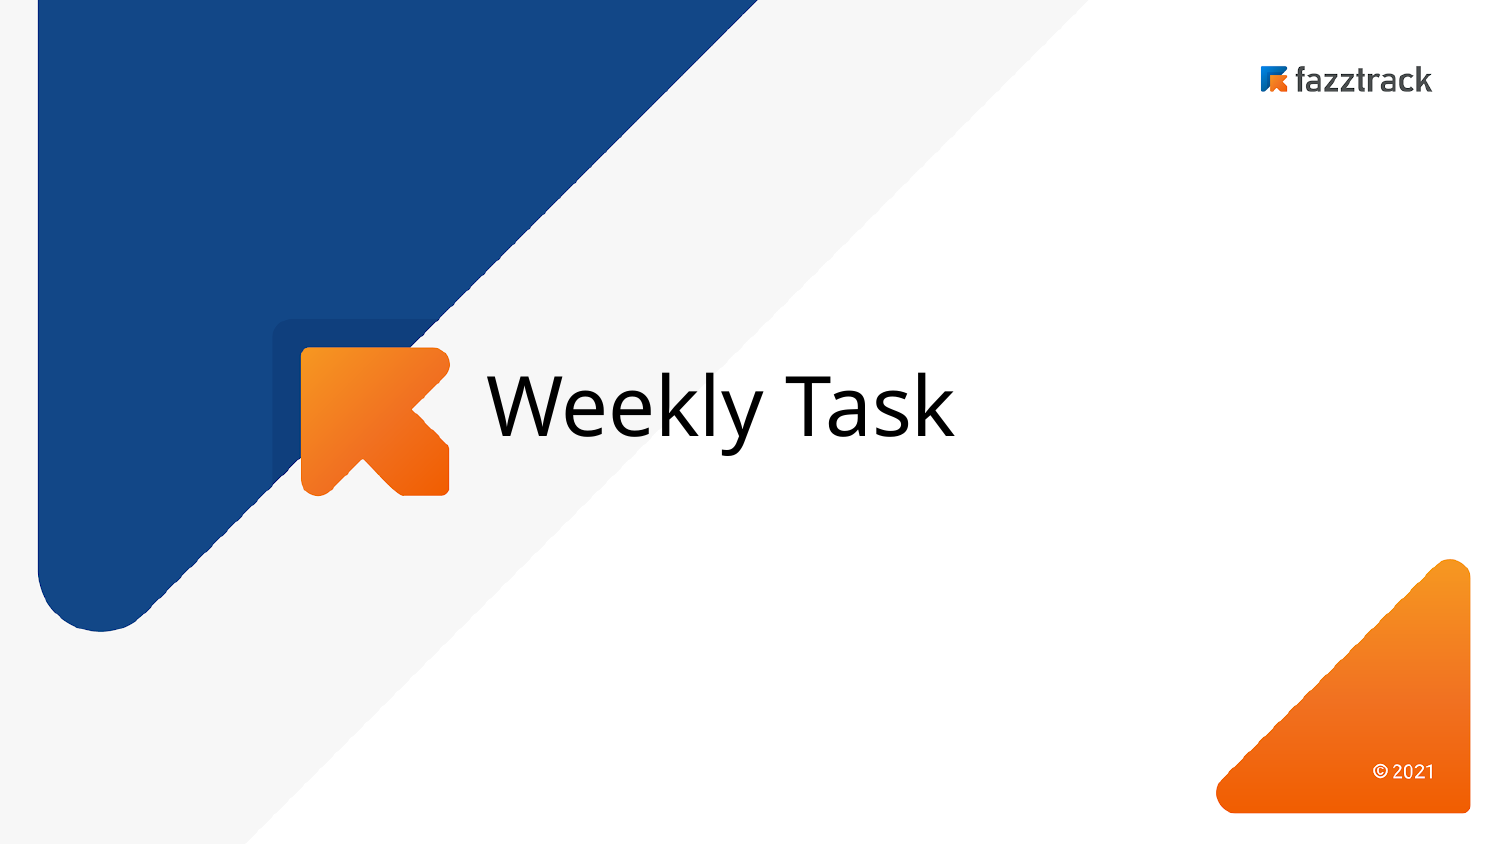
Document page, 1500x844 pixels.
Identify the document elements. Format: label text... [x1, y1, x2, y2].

picture [0, 0, 1500, 844]
title Weekly Task [471, 338, 1442, 519]
